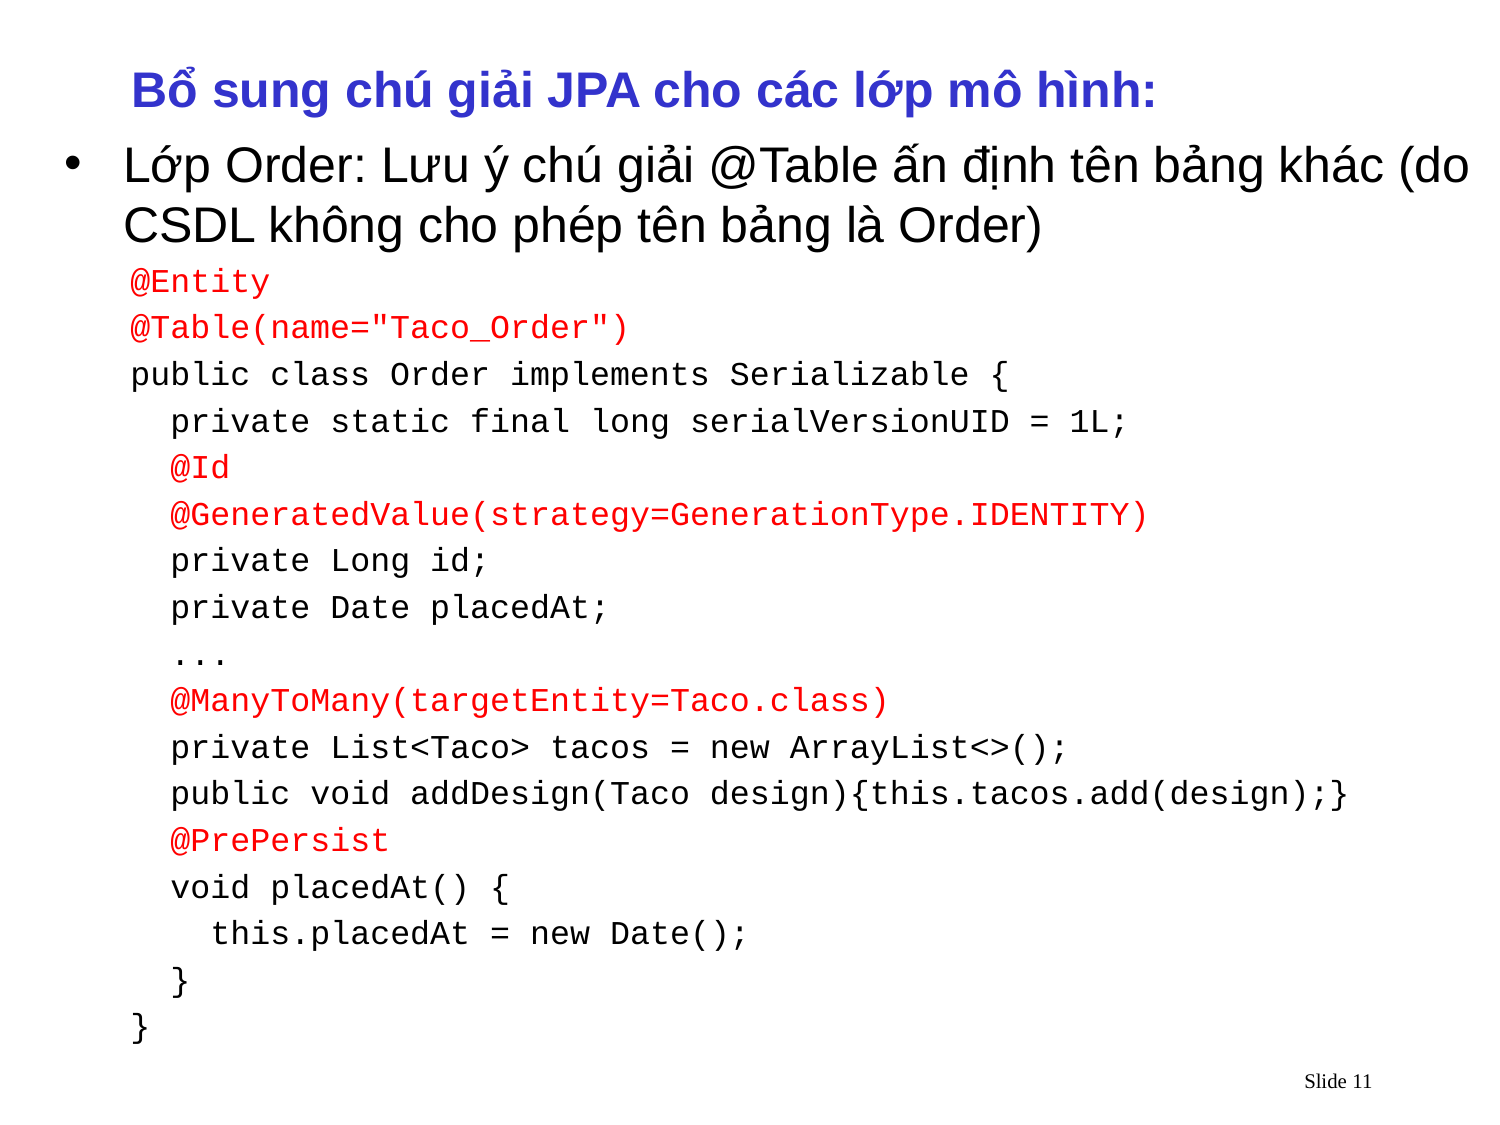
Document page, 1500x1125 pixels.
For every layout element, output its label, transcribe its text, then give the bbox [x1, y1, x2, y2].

slide_number Slide 11 [1074, 1052, 1388, 1100]
text_box Lớp Order: Lưu ý chú giải @Table ấn định tên bảng khác (do CSDL không cho phép tên bảng là Order) @Entity @Table(name="Taco_Order") public class Order implements Serializable { private static final long serialVersionUID = 1L; @Id @GeneratedValue(strategy=GenerationType.IDENTITY) private Long id; private Date placedAt; ... @ManyToMany(targetEntity=Taco.class) private List<Taco> tacos = new ArrayList<>(); public void addDesign(Taco design){this.tacos.add(design);} @PrePersist void placedAt() { this.placedAt = new Date(); } } [49, 125, 1488, 1052]
text_box Bổ sung chú giải JPA cho các lớp mô hình: [116, 49, 1175, 125]
